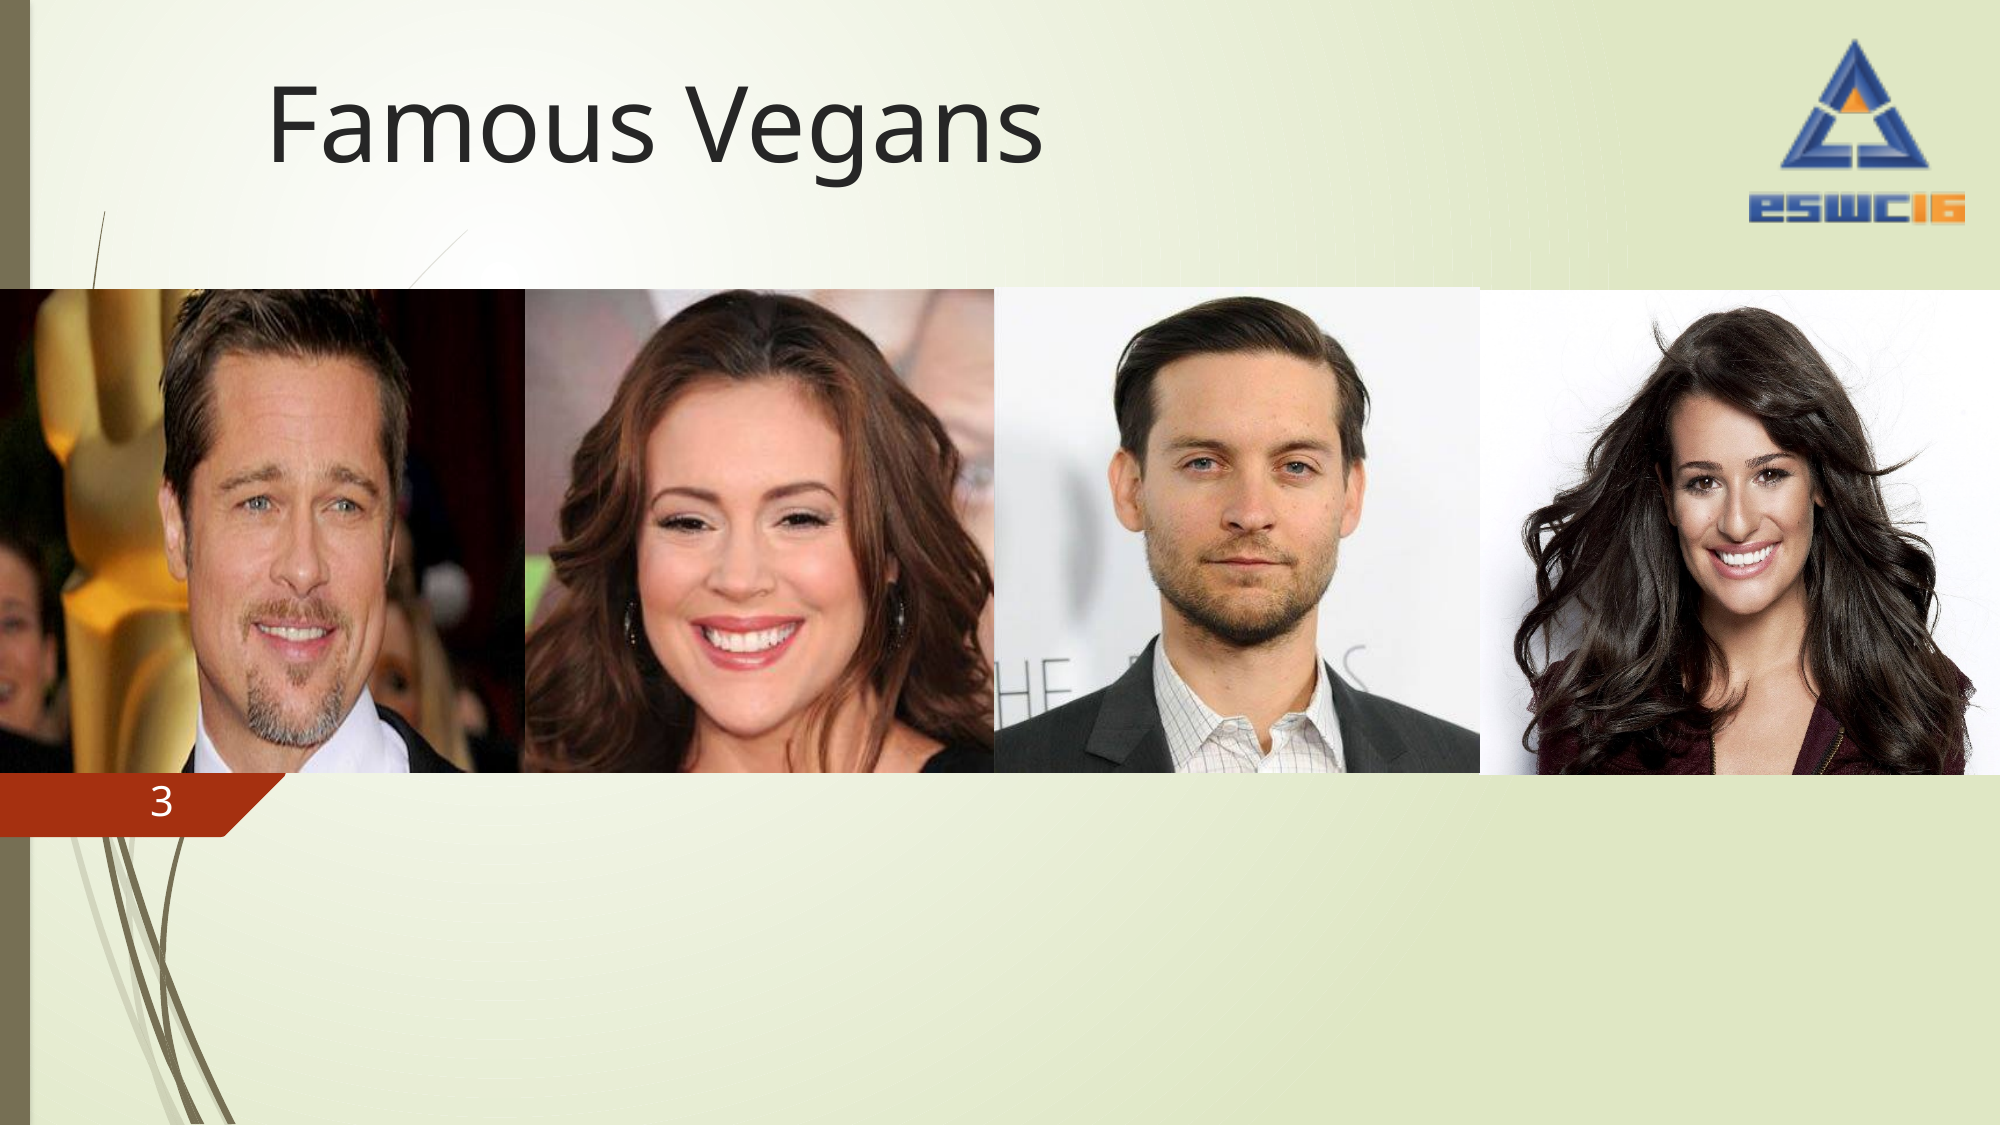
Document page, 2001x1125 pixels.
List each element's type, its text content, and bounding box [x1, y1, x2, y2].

picture [1749, 31, 1965, 231]
title Famous Vegans [249, 48, 1744, 191]
picture [0, 287, 2000, 775]
slide_number 3 [61, 781, 189, 833]
